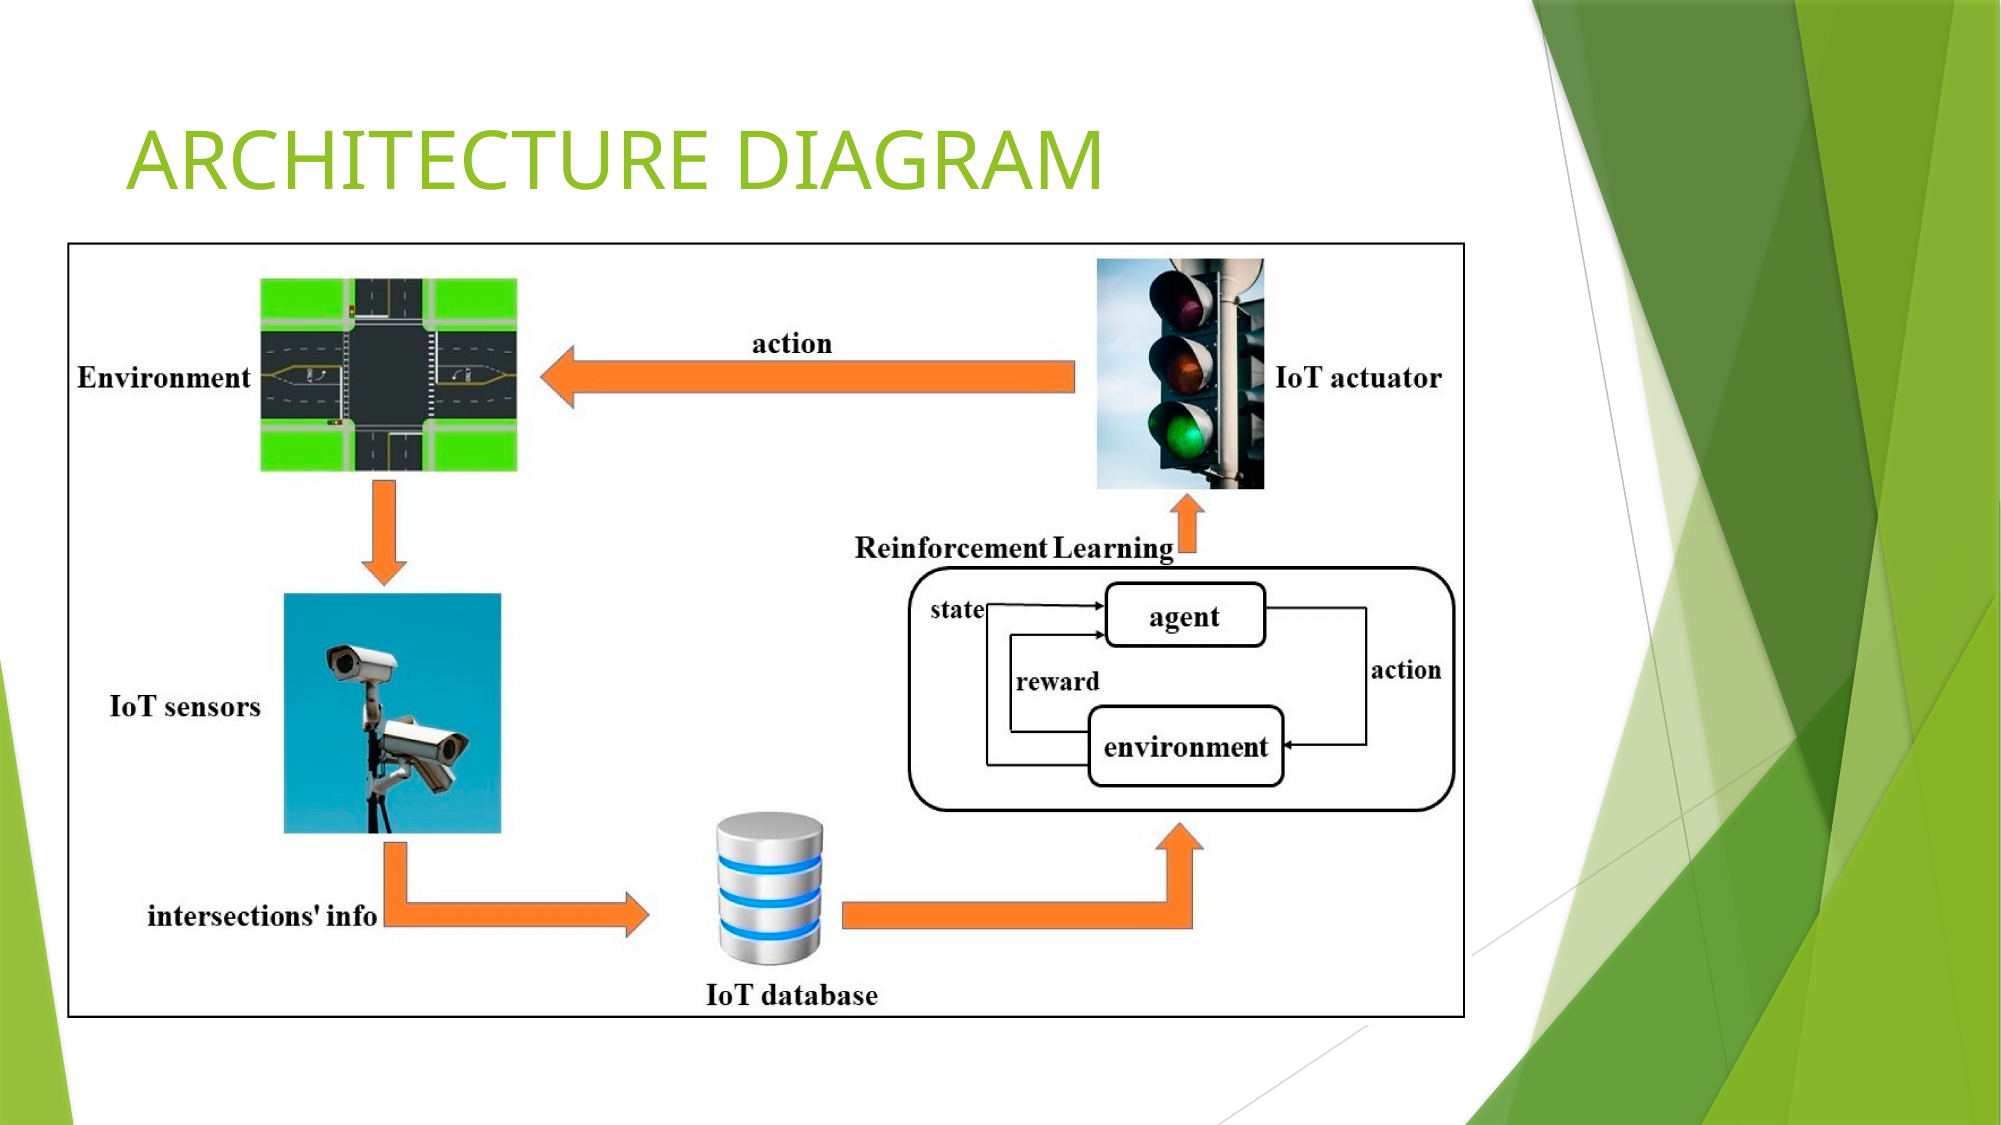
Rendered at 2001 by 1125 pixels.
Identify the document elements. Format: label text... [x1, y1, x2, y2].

title ARCHITECTURE DIAGRAM [111, 99, 1522, 214]
picture [60, 236, 1472, 1026]
